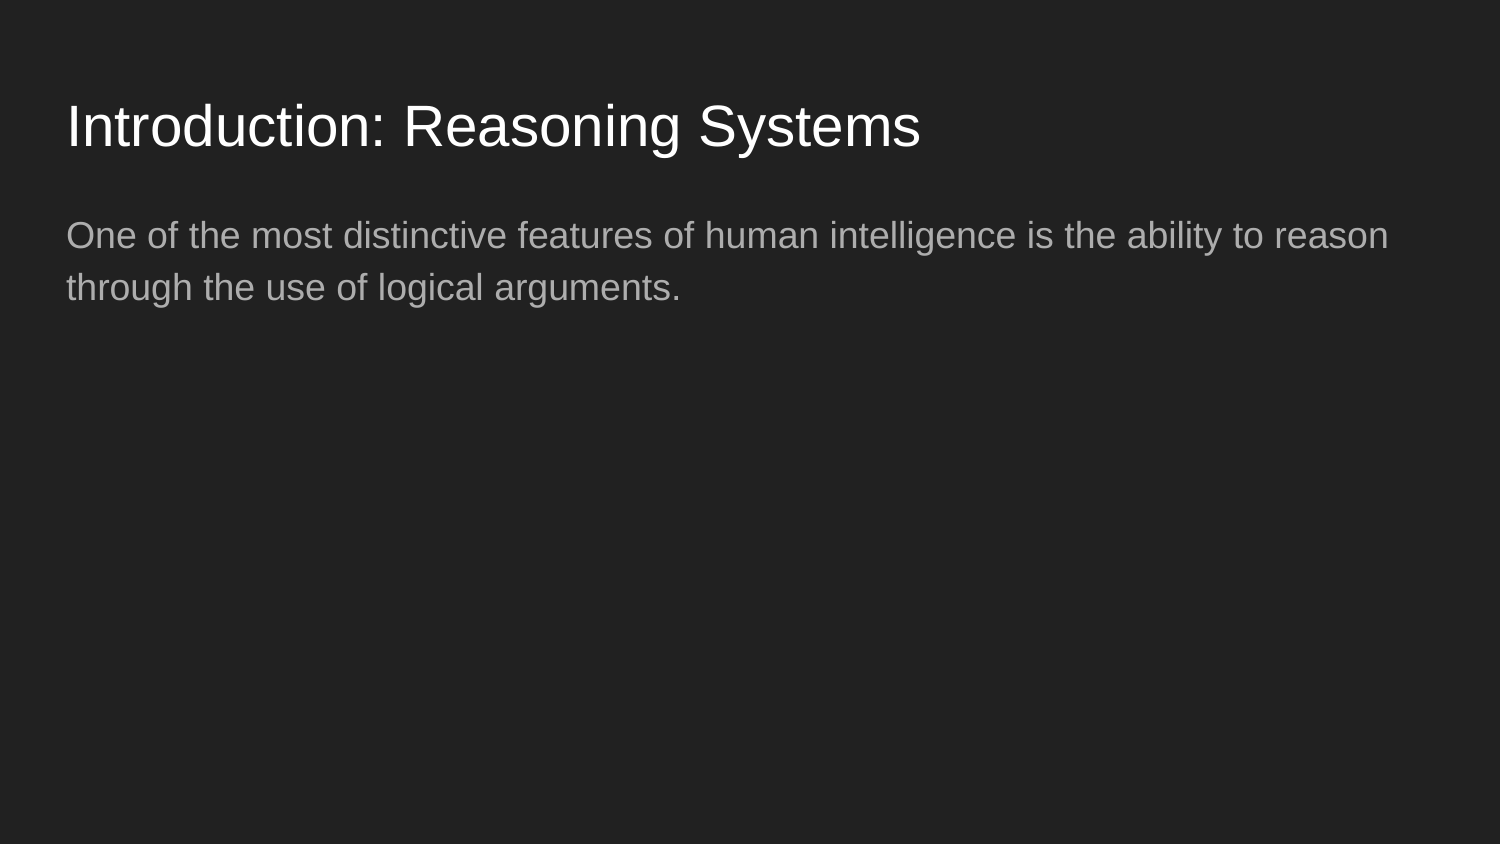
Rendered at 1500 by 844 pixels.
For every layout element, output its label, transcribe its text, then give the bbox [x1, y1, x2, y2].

list One of the most distinctive features of human intelligence is the ability to reason through the use of logical arguments. [51, 189, 1449, 750]
title Introduction: Reasoning Systems [51, 72, 1449, 167]
